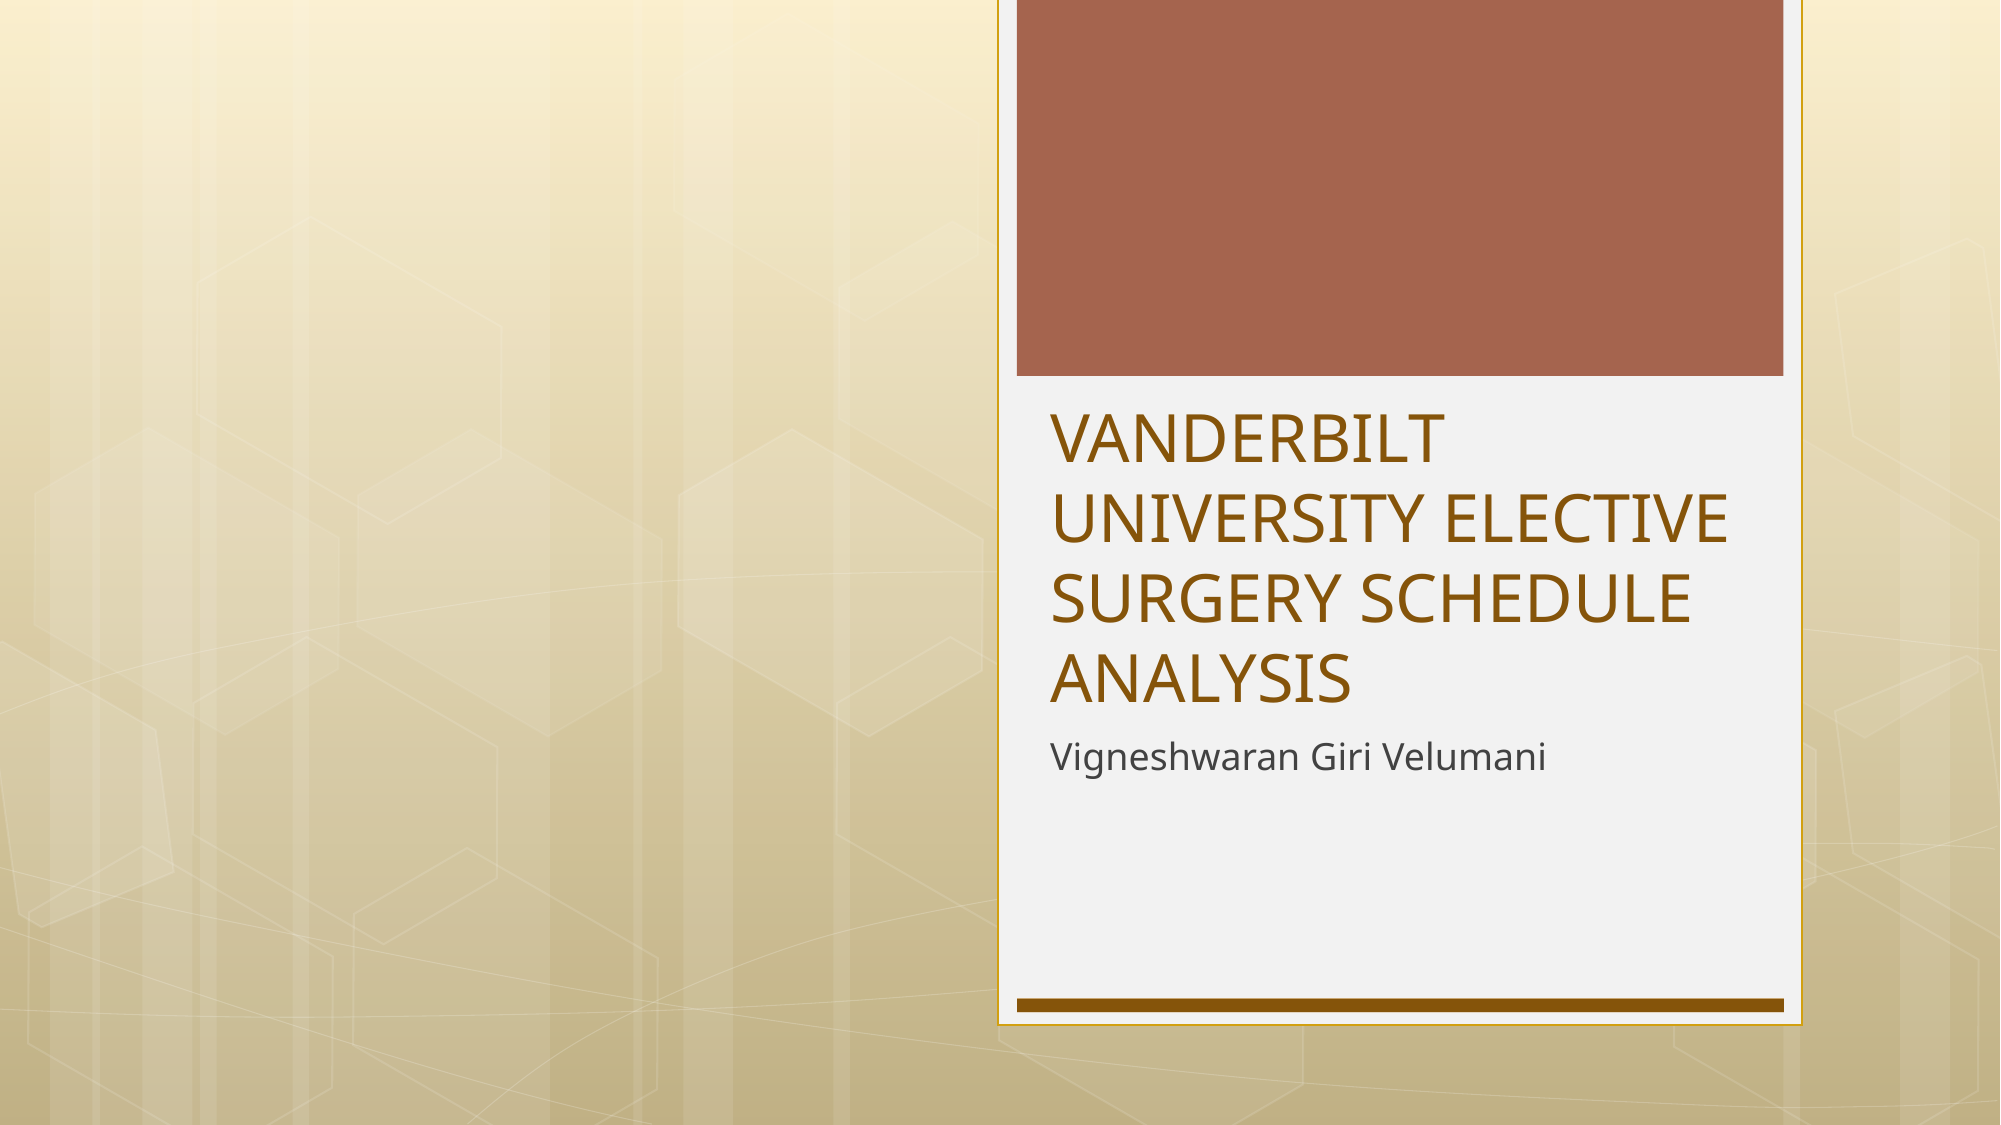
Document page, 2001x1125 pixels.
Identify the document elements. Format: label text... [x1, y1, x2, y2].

title VANDERBILT UNIVERSITY ELECTIVE SURGERY SCHEDULE ANALYSIS [1035, 399, 1760, 724]
subtitle Vigneshwaran Giri Velumani [1035, 725, 1760, 933]
